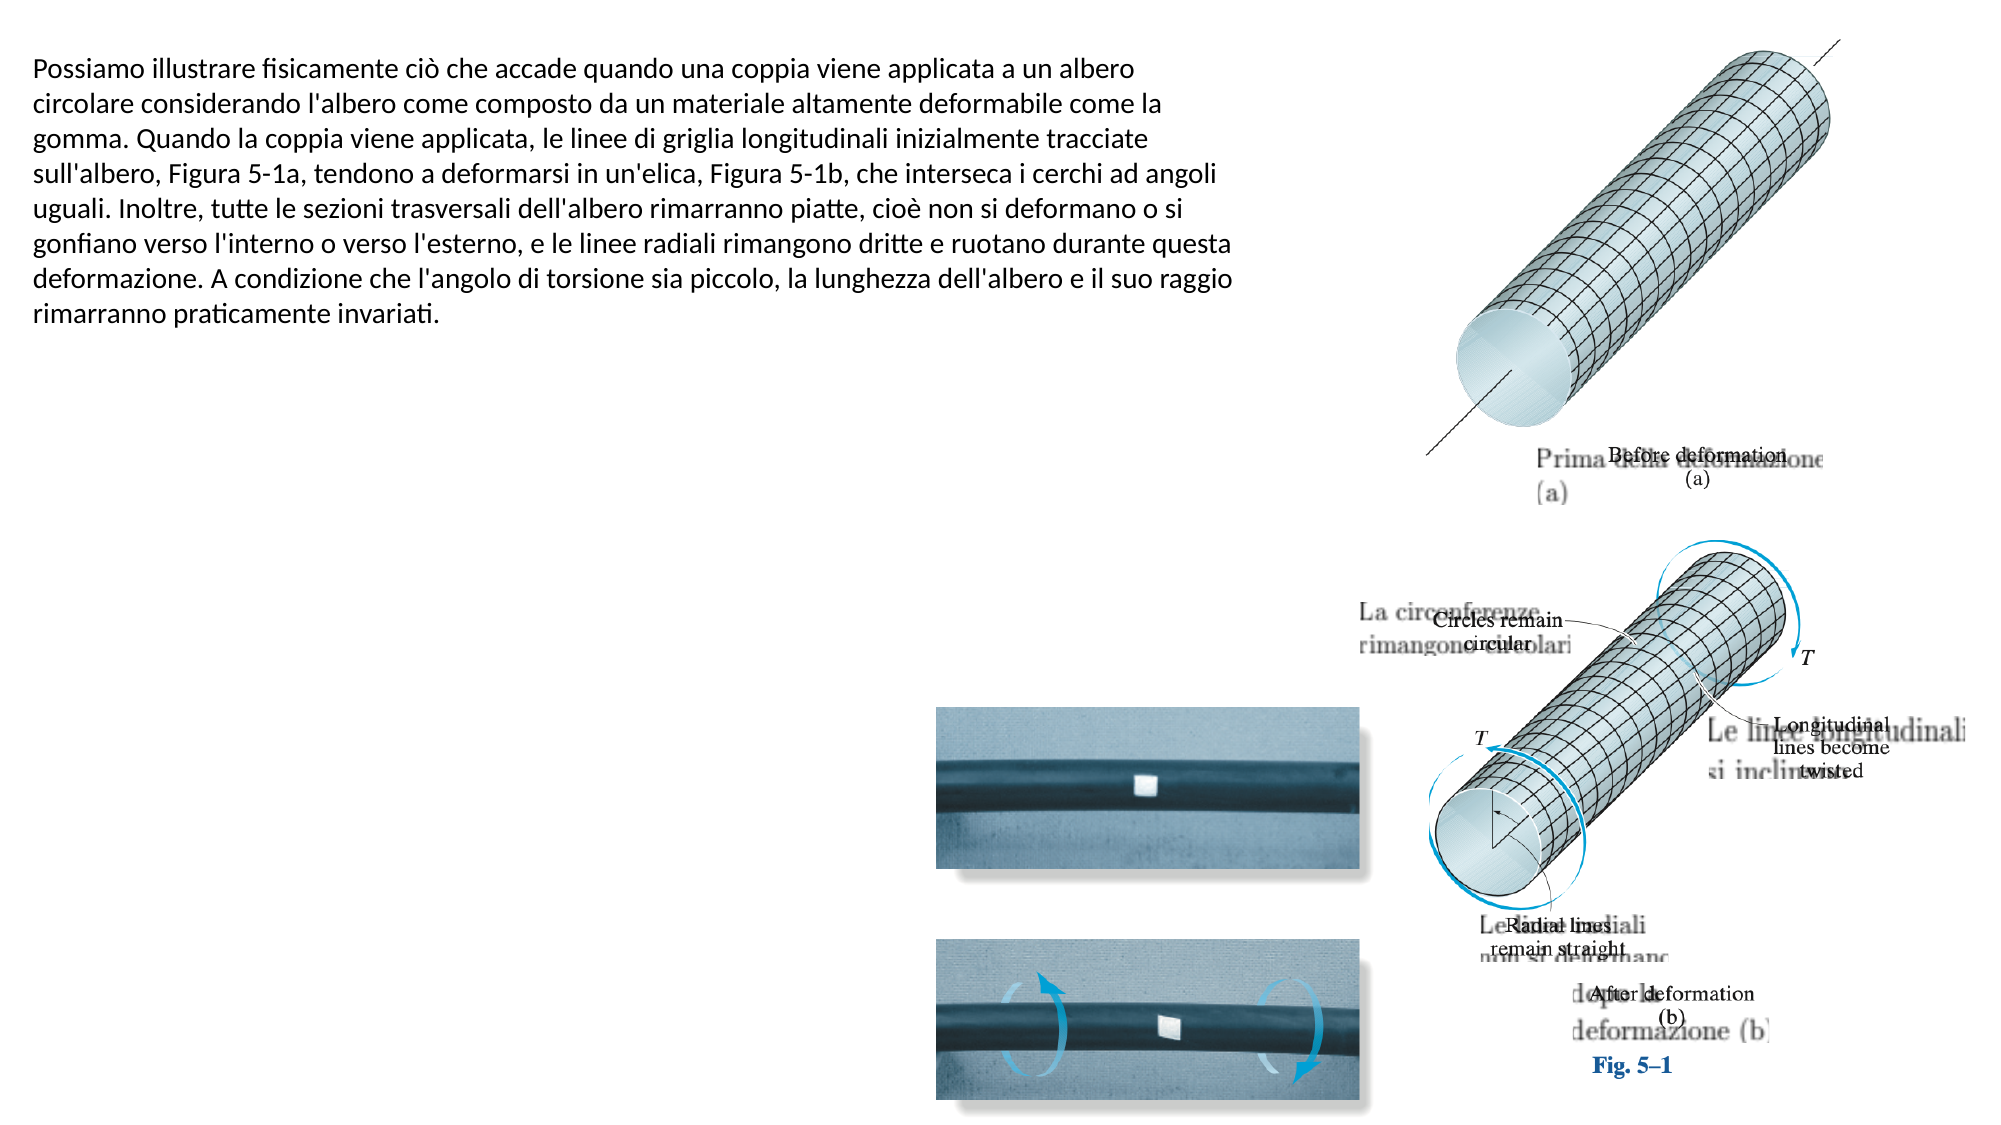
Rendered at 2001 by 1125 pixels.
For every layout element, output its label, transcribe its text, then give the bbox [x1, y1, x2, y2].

picture [930, 0, 1982, 1125]
text_box Possiamo illustrare fisicamente ciò che accade quando una coppia viene applicata a un albero circolare considerando l'albero come composto da un materiale altamente deformabile come la gomma. Quando la coppia viene applicata, le linee di griglia longitudinali inizialmente tracciate sull'albero, Figura 5-1a, tendono a deformarsi in un'elica, Figura 5-1b, che interseca i cerchi ad angoli uguali. Inoltre, tutte le sezioni trasversali dell'albero rimarranno piatte, cioè non si deformano o si gonfiano verso l'interno o verso l'esterno, e le linee radiali rimangono dritte e ruotano durante questa deformazione. A condizione che l'angolo di torsione sia piccolo, la lunghezza dell'albero e il suo raggio rimarranno praticamente invariati. [18, 42, 1255, 337]
